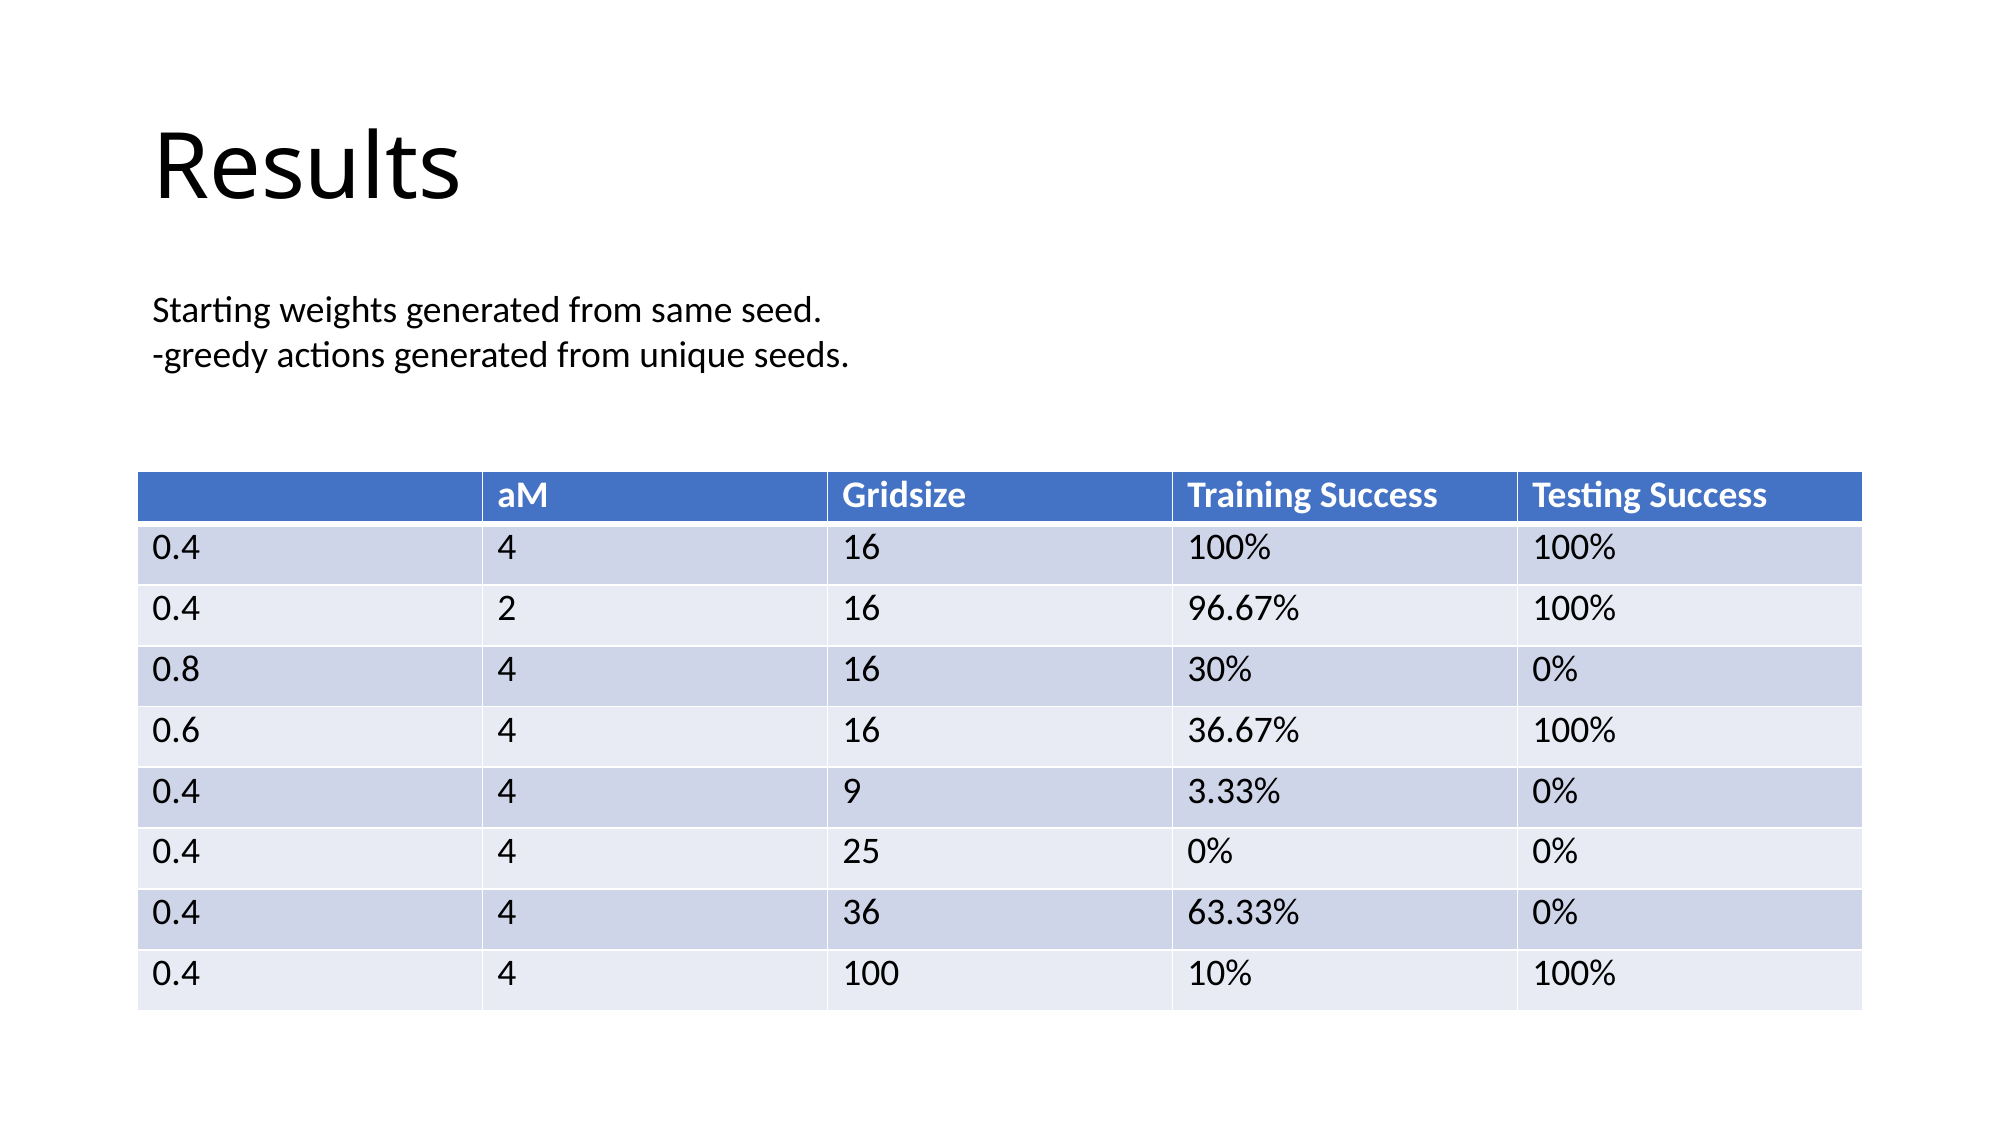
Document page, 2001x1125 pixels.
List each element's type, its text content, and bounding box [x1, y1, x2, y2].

title Results [137, 59, 1863, 278]
